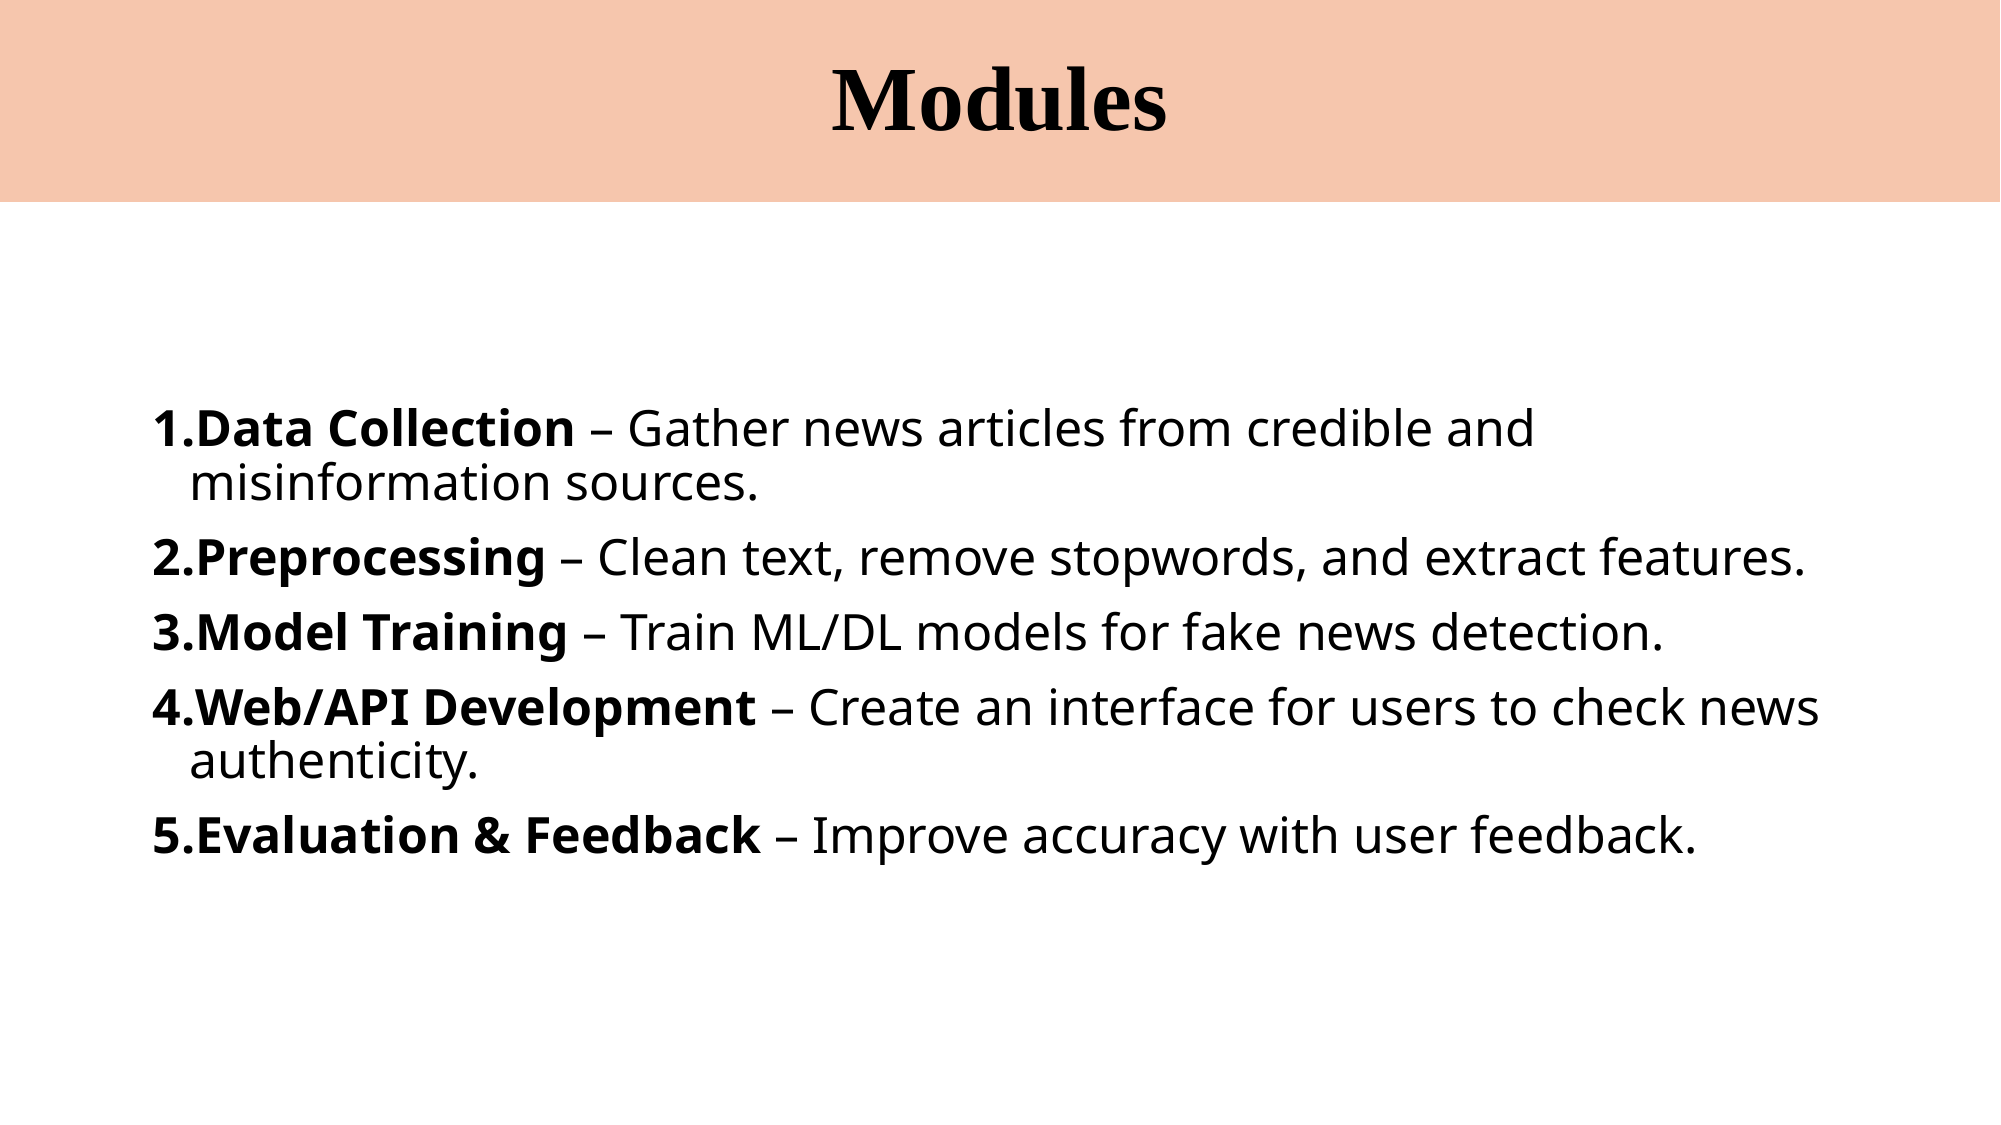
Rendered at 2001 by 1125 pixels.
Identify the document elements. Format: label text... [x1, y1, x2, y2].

list Data Collection – Gather news articles from credible and misinformation sources. Preprocessing – Clean text, remove stopwords, and extract features. Model Training – Train ML/DL models for fake news detection. Web/API Development – Create an interface for users to check news authenticity. Evaluation & Feedback – Improve accuracy with user feedback. [137, 330, 1915, 983]
title Modules [0, 0, 2000, 202]
